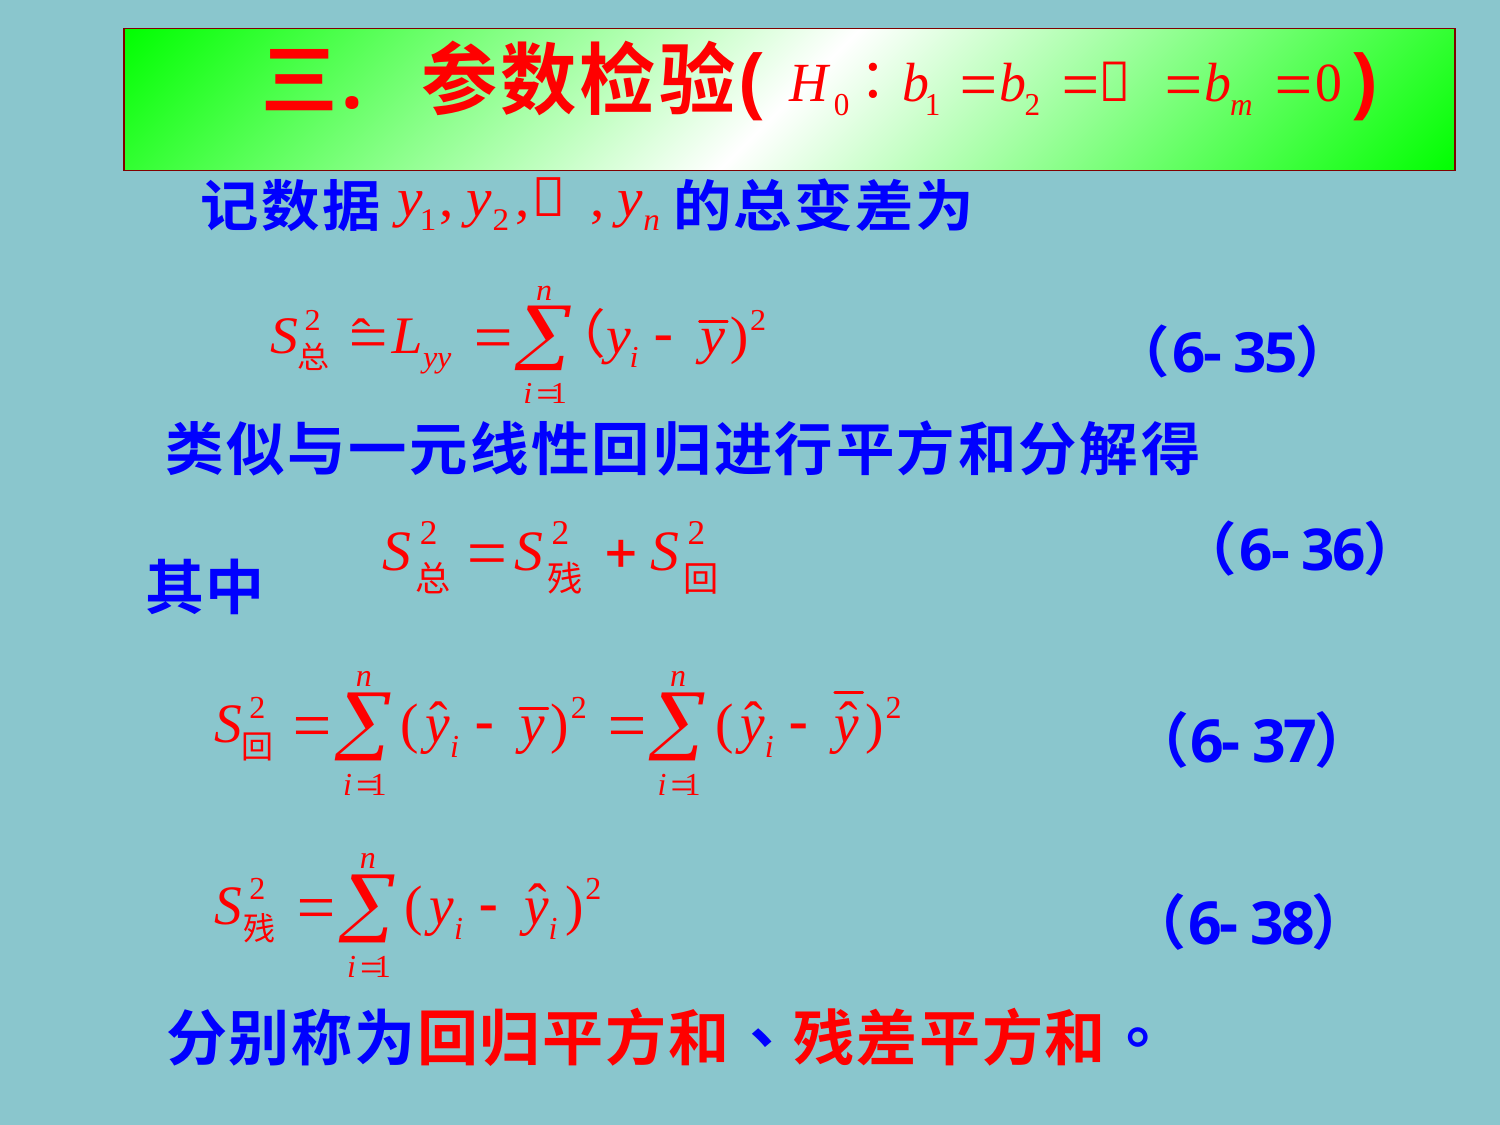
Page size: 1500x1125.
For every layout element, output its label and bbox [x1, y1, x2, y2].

text_box [74, 412, 1500, 631]
text_box [166, 999, 1500, 1079]
text_box [124, 29, 270, 162]
text_box [179, 29, 1455, 162]
text_box [80, 162, 1500, 412]
text_box [24, 549, 1433, 1037]
